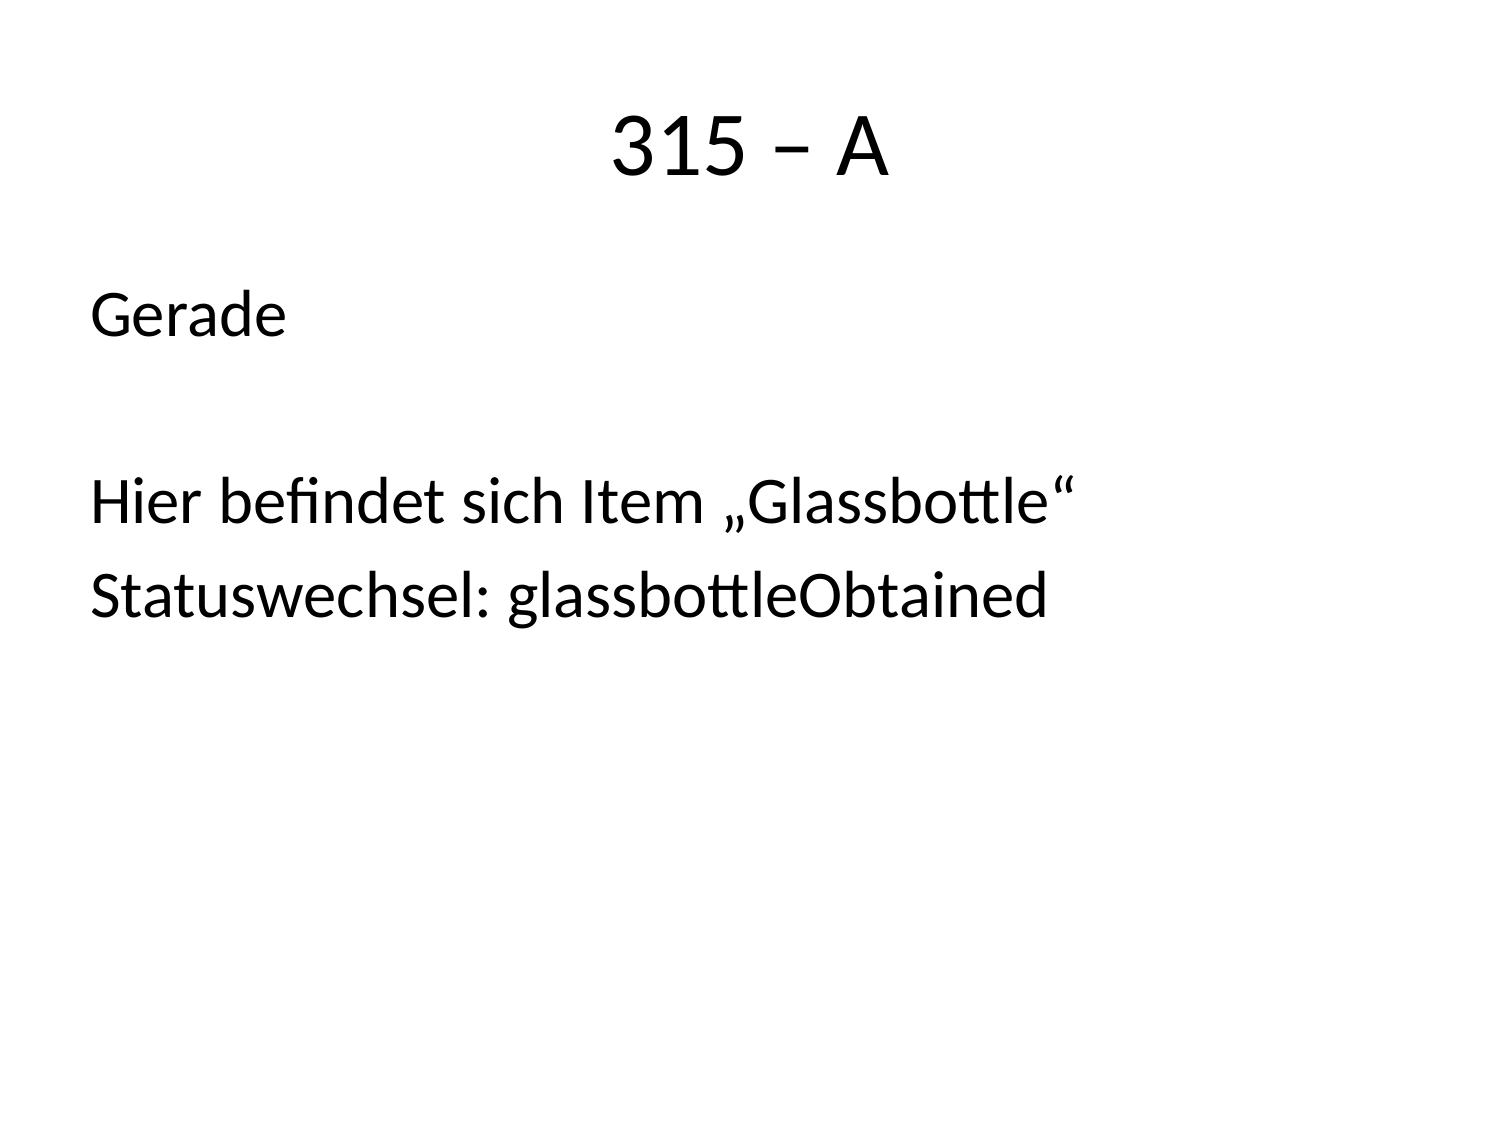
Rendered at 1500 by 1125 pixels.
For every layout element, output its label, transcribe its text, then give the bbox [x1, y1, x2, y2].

title 315 – A [75, 45, 1425, 233]
list Gerade Hier befindet sich Item „Glassbottle“ Statuswechsel: glassbottleObtained [75, 262, 1425, 1005]
